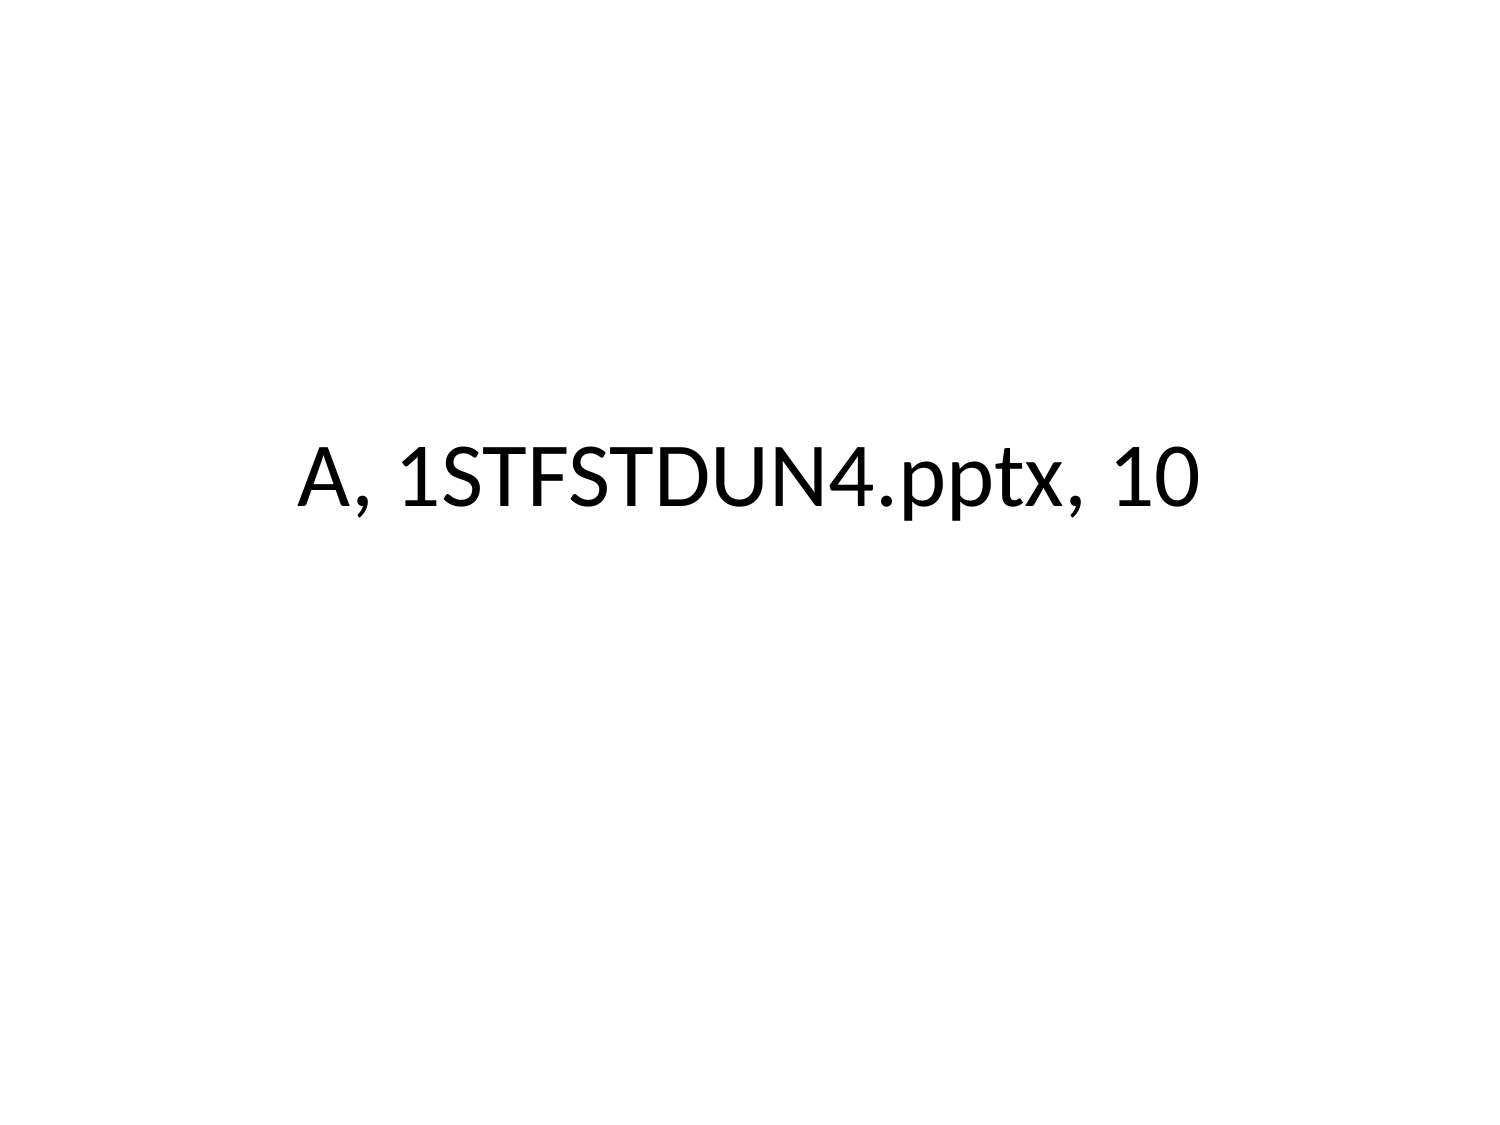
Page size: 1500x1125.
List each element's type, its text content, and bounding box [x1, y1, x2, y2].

title A, 1STFSTDUN4.pptx, 10 [112, 349, 1388, 591]
